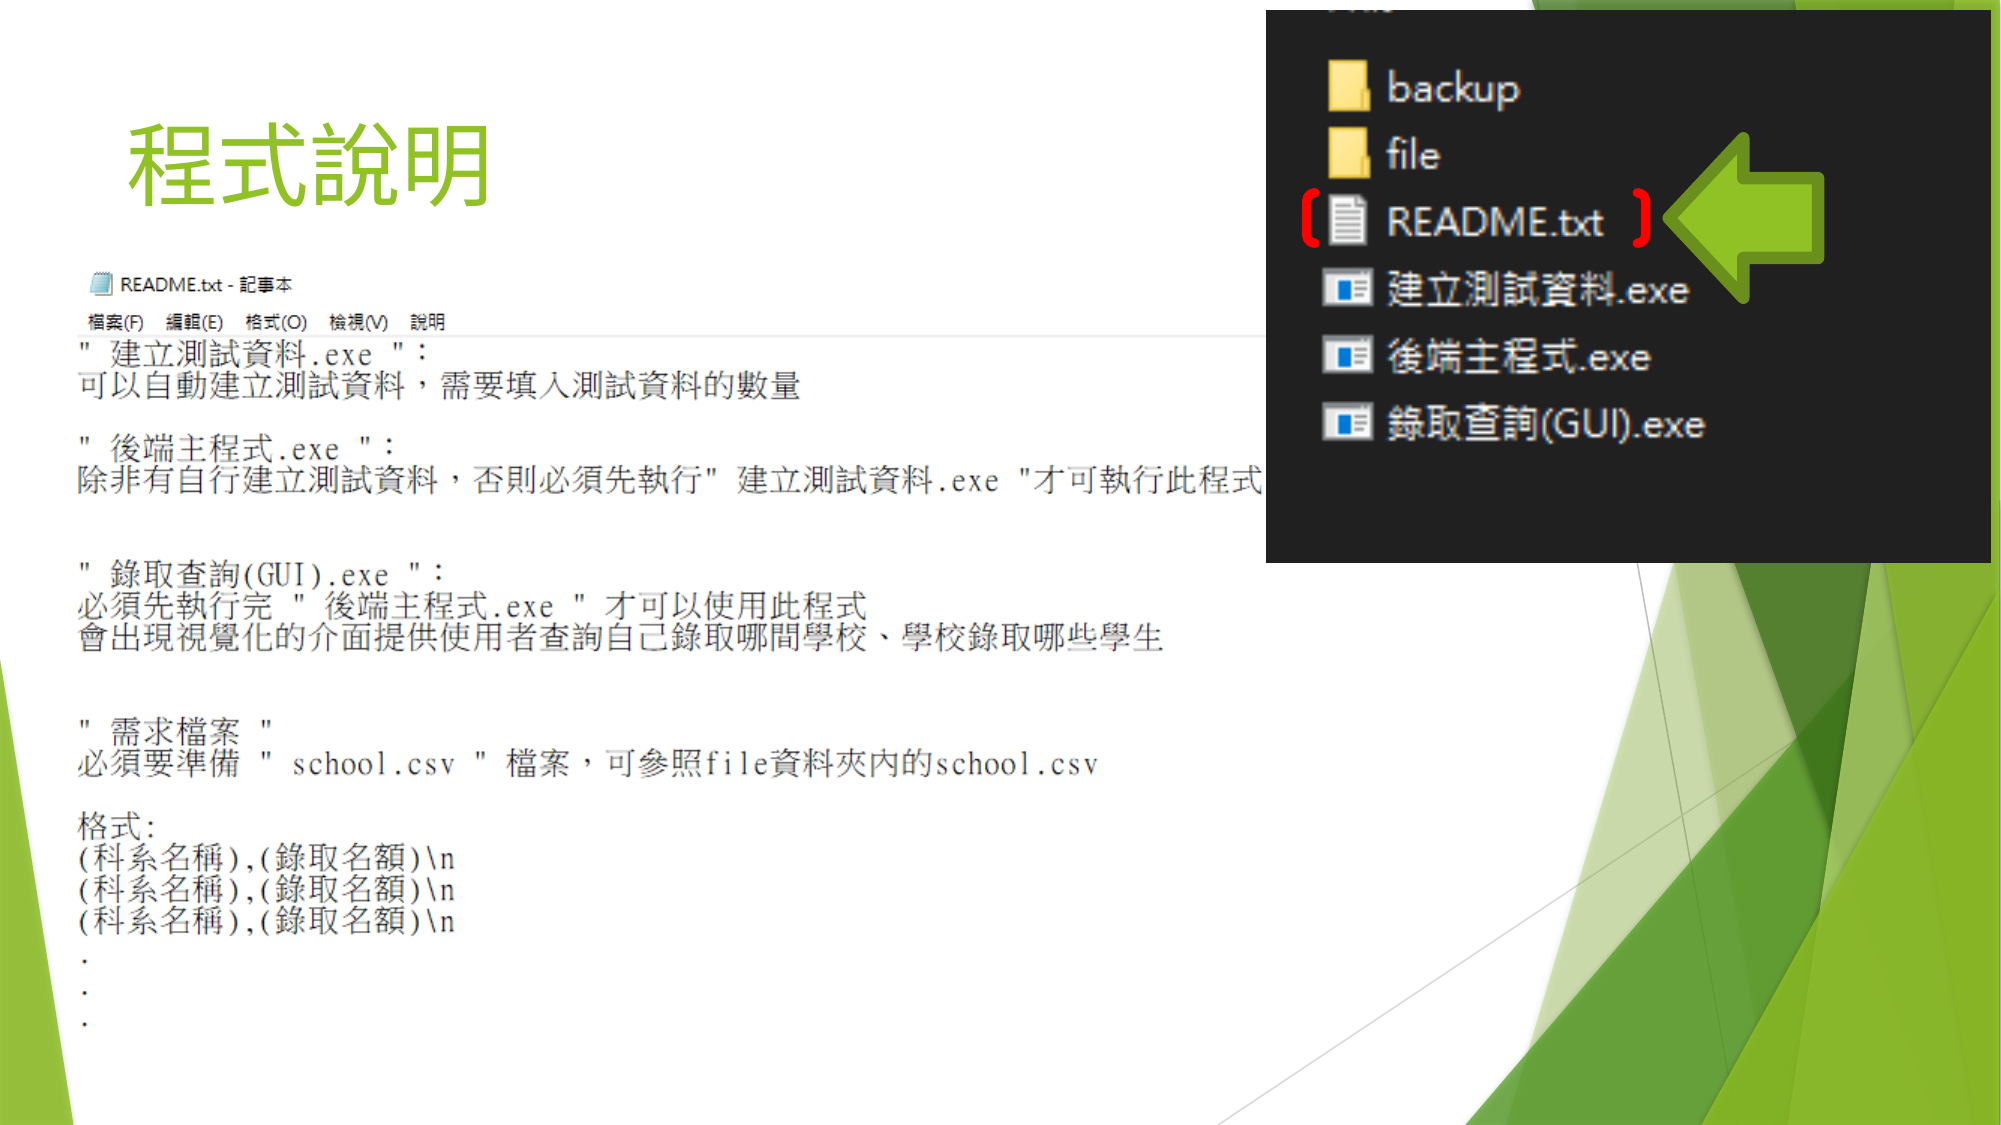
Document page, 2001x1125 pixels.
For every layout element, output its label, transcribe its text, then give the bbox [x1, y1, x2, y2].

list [76, 262, 1326, 1048]
picture [1266, 10, 1991, 563]
title 程式說明 [111, 99, 1261, 262]
